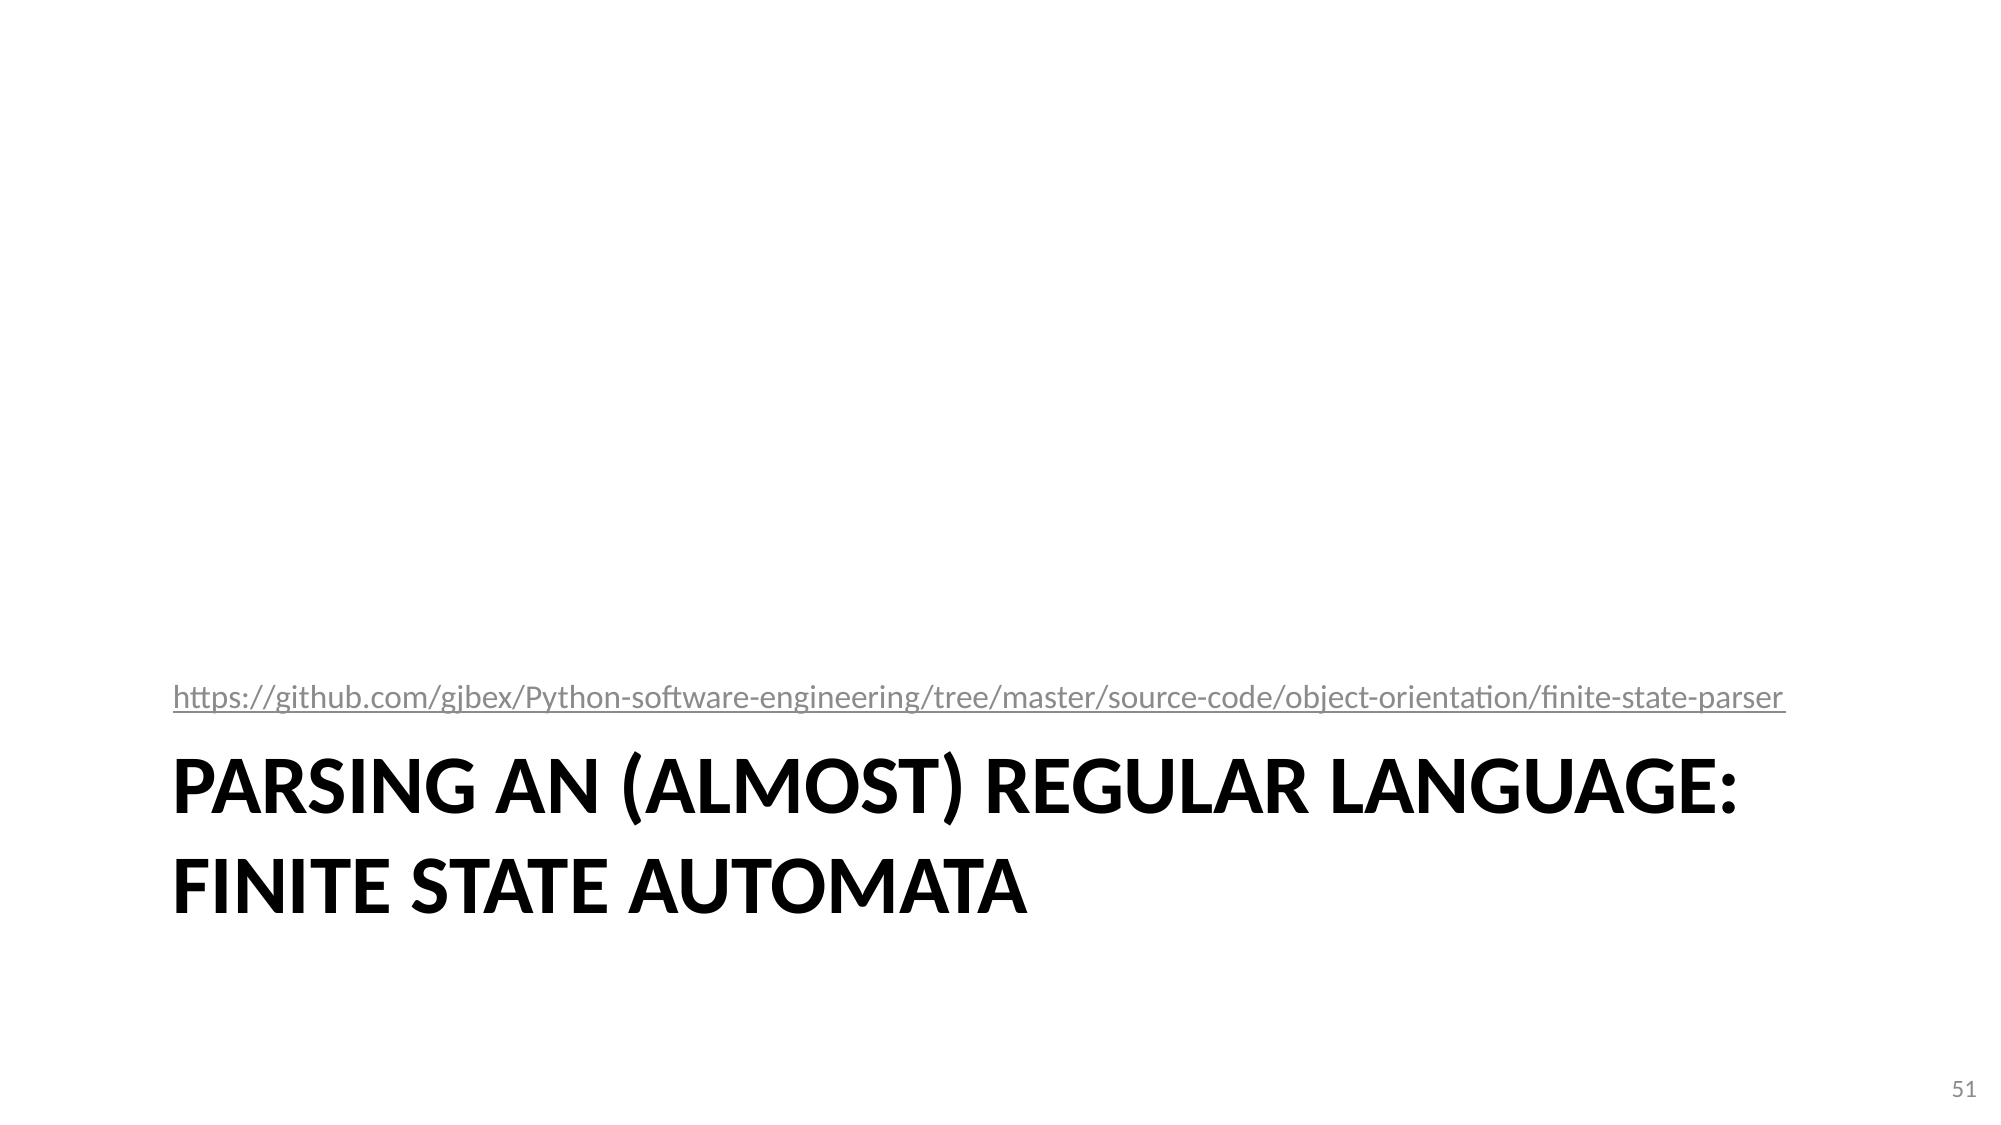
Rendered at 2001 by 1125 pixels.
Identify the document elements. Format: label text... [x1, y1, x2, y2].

title Parsing an (almost) regular language: finite state automata [157, 723, 1858, 947]
slide_number 51 [1525, 1057, 1993, 1118]
list https://github.com/gjbex/Python-software-engineering/tree/master/source-code/object-orientation/finite-state-parser [157, 476, 1858, 723]
